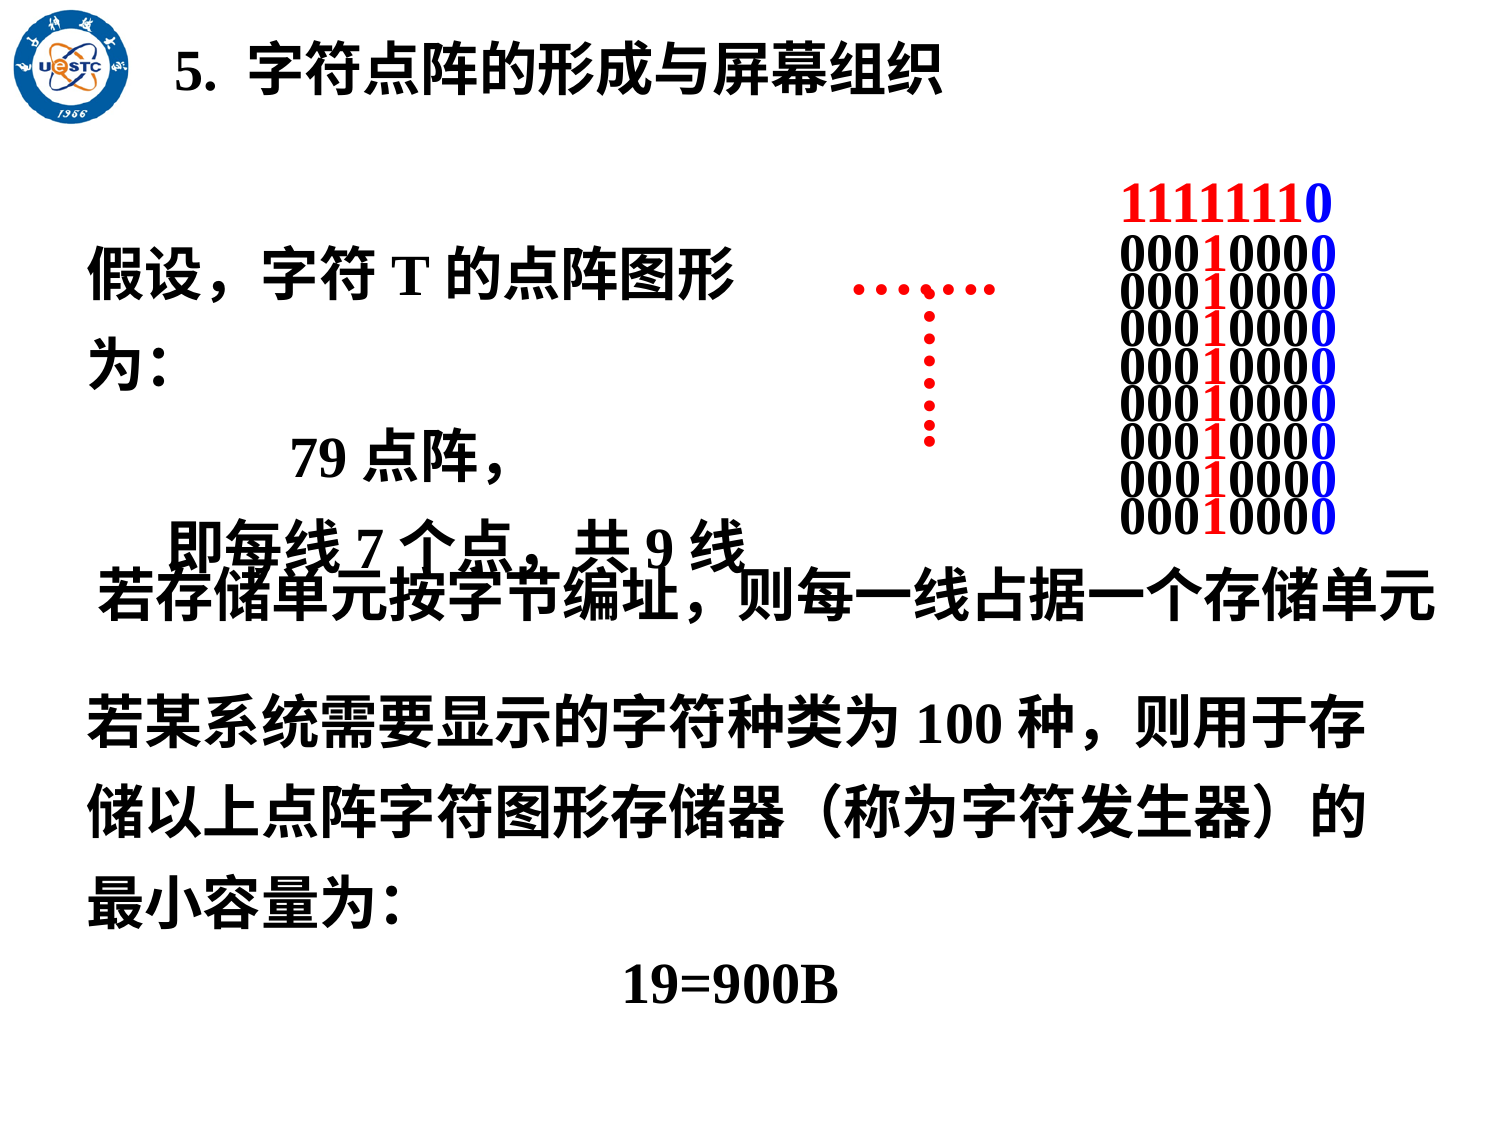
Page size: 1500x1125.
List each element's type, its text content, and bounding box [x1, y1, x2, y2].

picture [6, 8, 136, 126]
text_box 5. 字符点阵的形成与屏幕组织 [159, 24, 1177, 110]
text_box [1104, 155, 1401, 554]
text_box 若某系统需要显示的字符种类为100种，则用于存储以上点阵字符图形存储器（称为字符发生器）的最小容量为： [71, 656, 1436, 944]
text_box 若存储单元按字节编址，则每一线占据一个存储单元 [82, 551, 1452, 636]
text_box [833, 233, 1053, 466]
